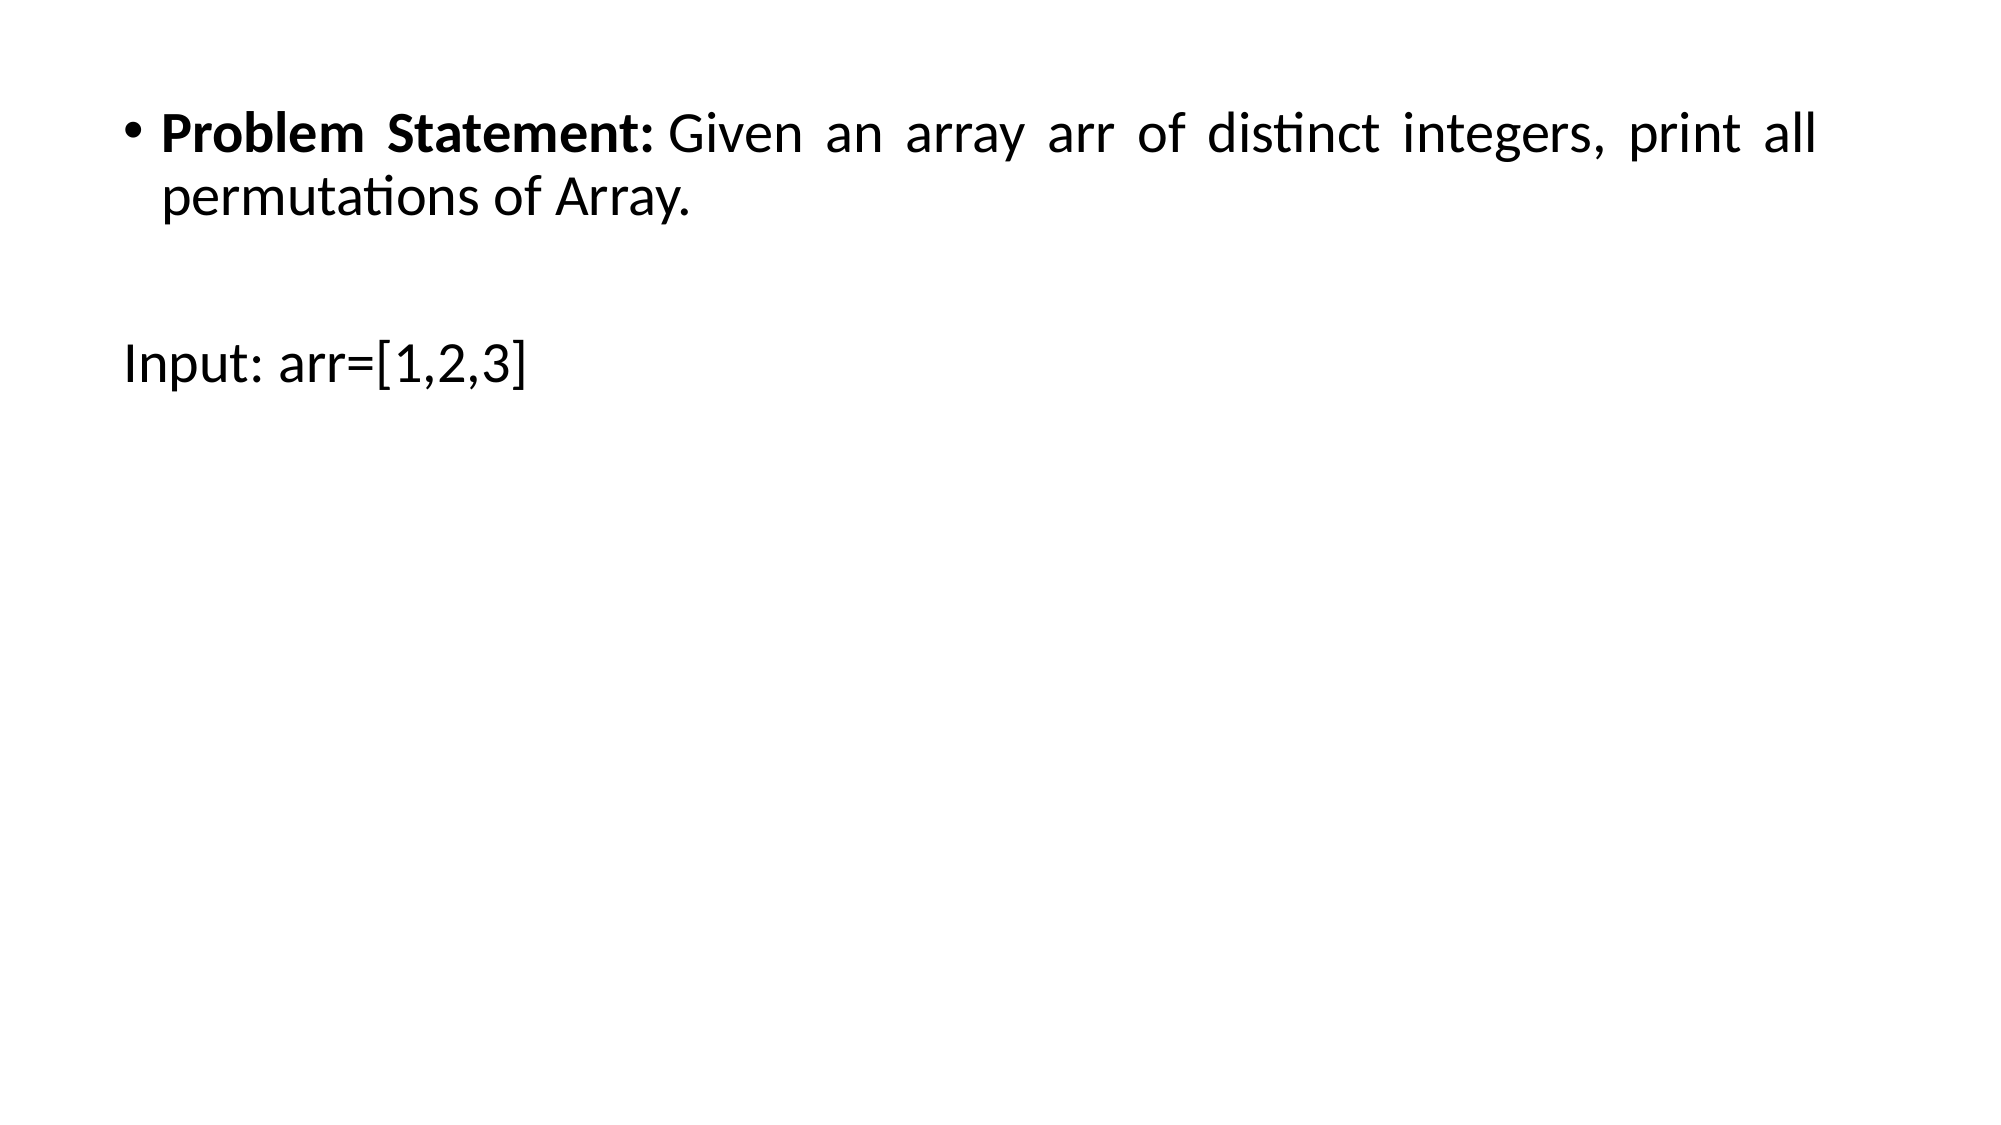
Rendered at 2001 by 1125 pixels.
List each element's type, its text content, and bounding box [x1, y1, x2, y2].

list Problem Statement: Given an array arr of distinct integers, print all permutations of Array. Input: arr=[1,2,3] [108, 94, 1834, 809]
